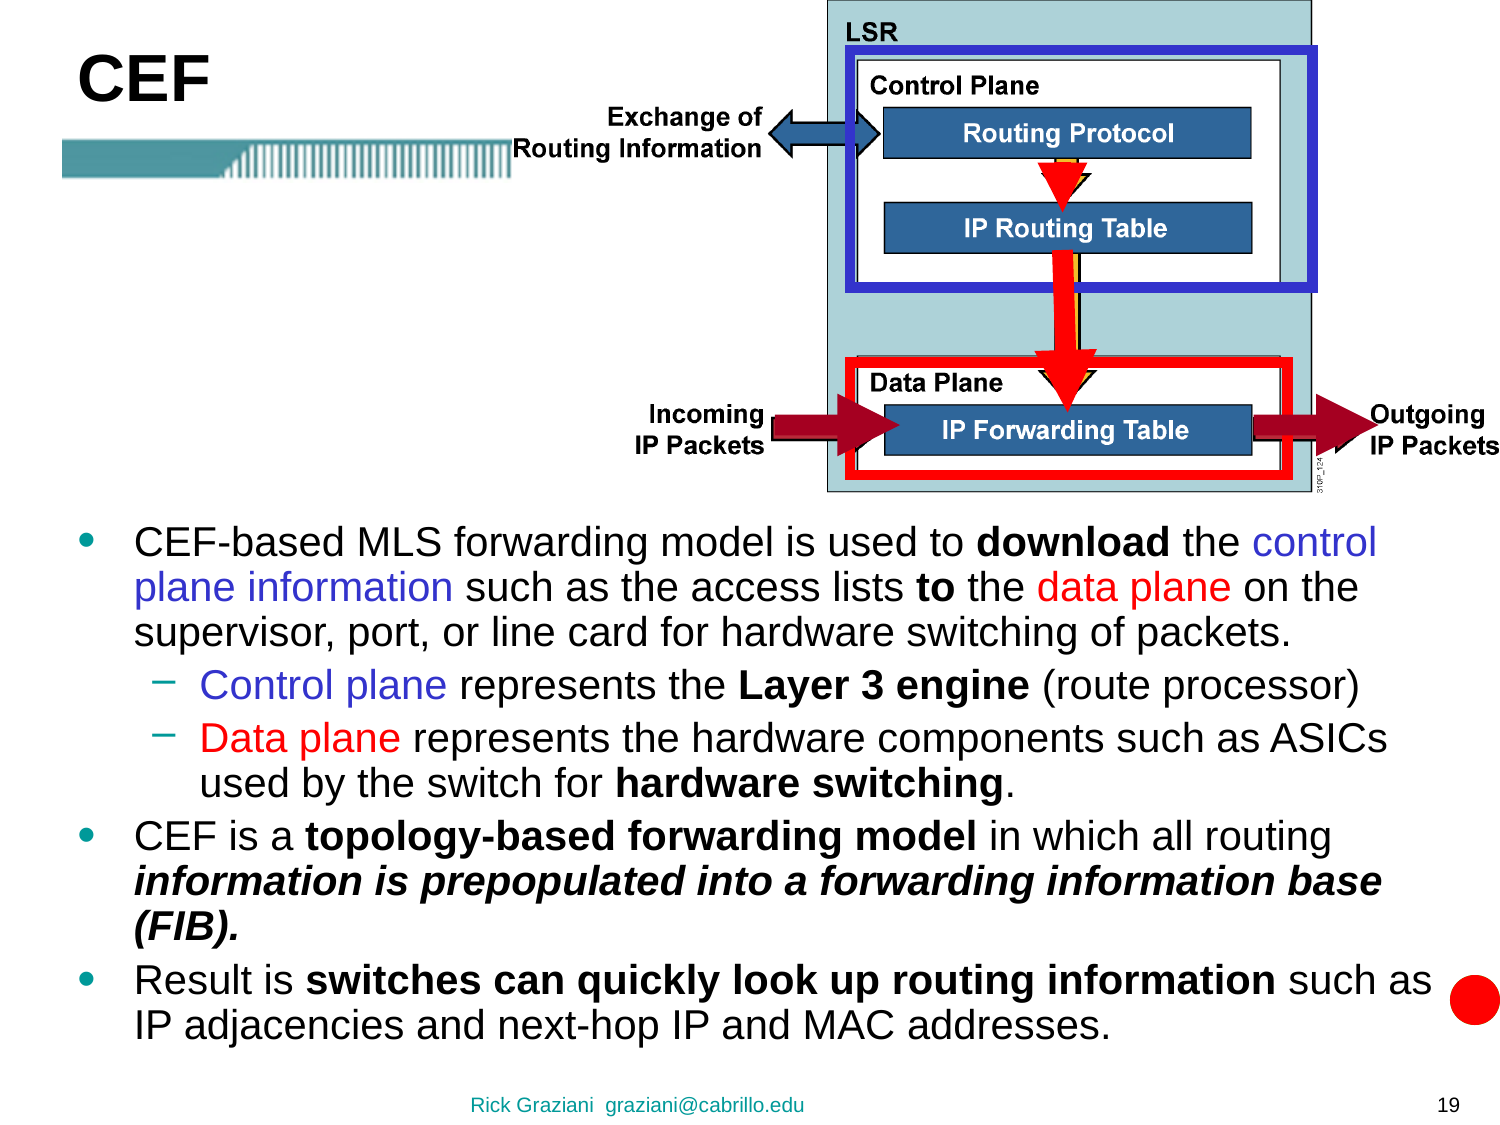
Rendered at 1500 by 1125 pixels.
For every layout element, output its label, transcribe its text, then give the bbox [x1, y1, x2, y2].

list CEF-based MLS forwarding model is used to download the control plane information such as the access lists to the data plane on the supervisor, port, or line card for hardware switching of packets. Control plane represents the Layer 3 engine (route processor) Data plane represents the hardware components such as ASICs used by the switch for hardware switching. CEF is a topology-based forwarding model in which all routing information is prepopulated into a forwarding information base (FIB). Result is switches can quickly look up routing information such as IP adjacencies and next-hop IP and MAC addresses. [62, 512, 1463, 1075]
title CEF [62, 24, 507, 125]
slide_number 19 [1324, 1087, 1476, 1125]
picture [62, 0, 1500, 493]
text_box [1449, 975, 1500, 1026]
footer Rick Graziani graziani@cabrillo.edu [74, 1087, 1201, 1125]
